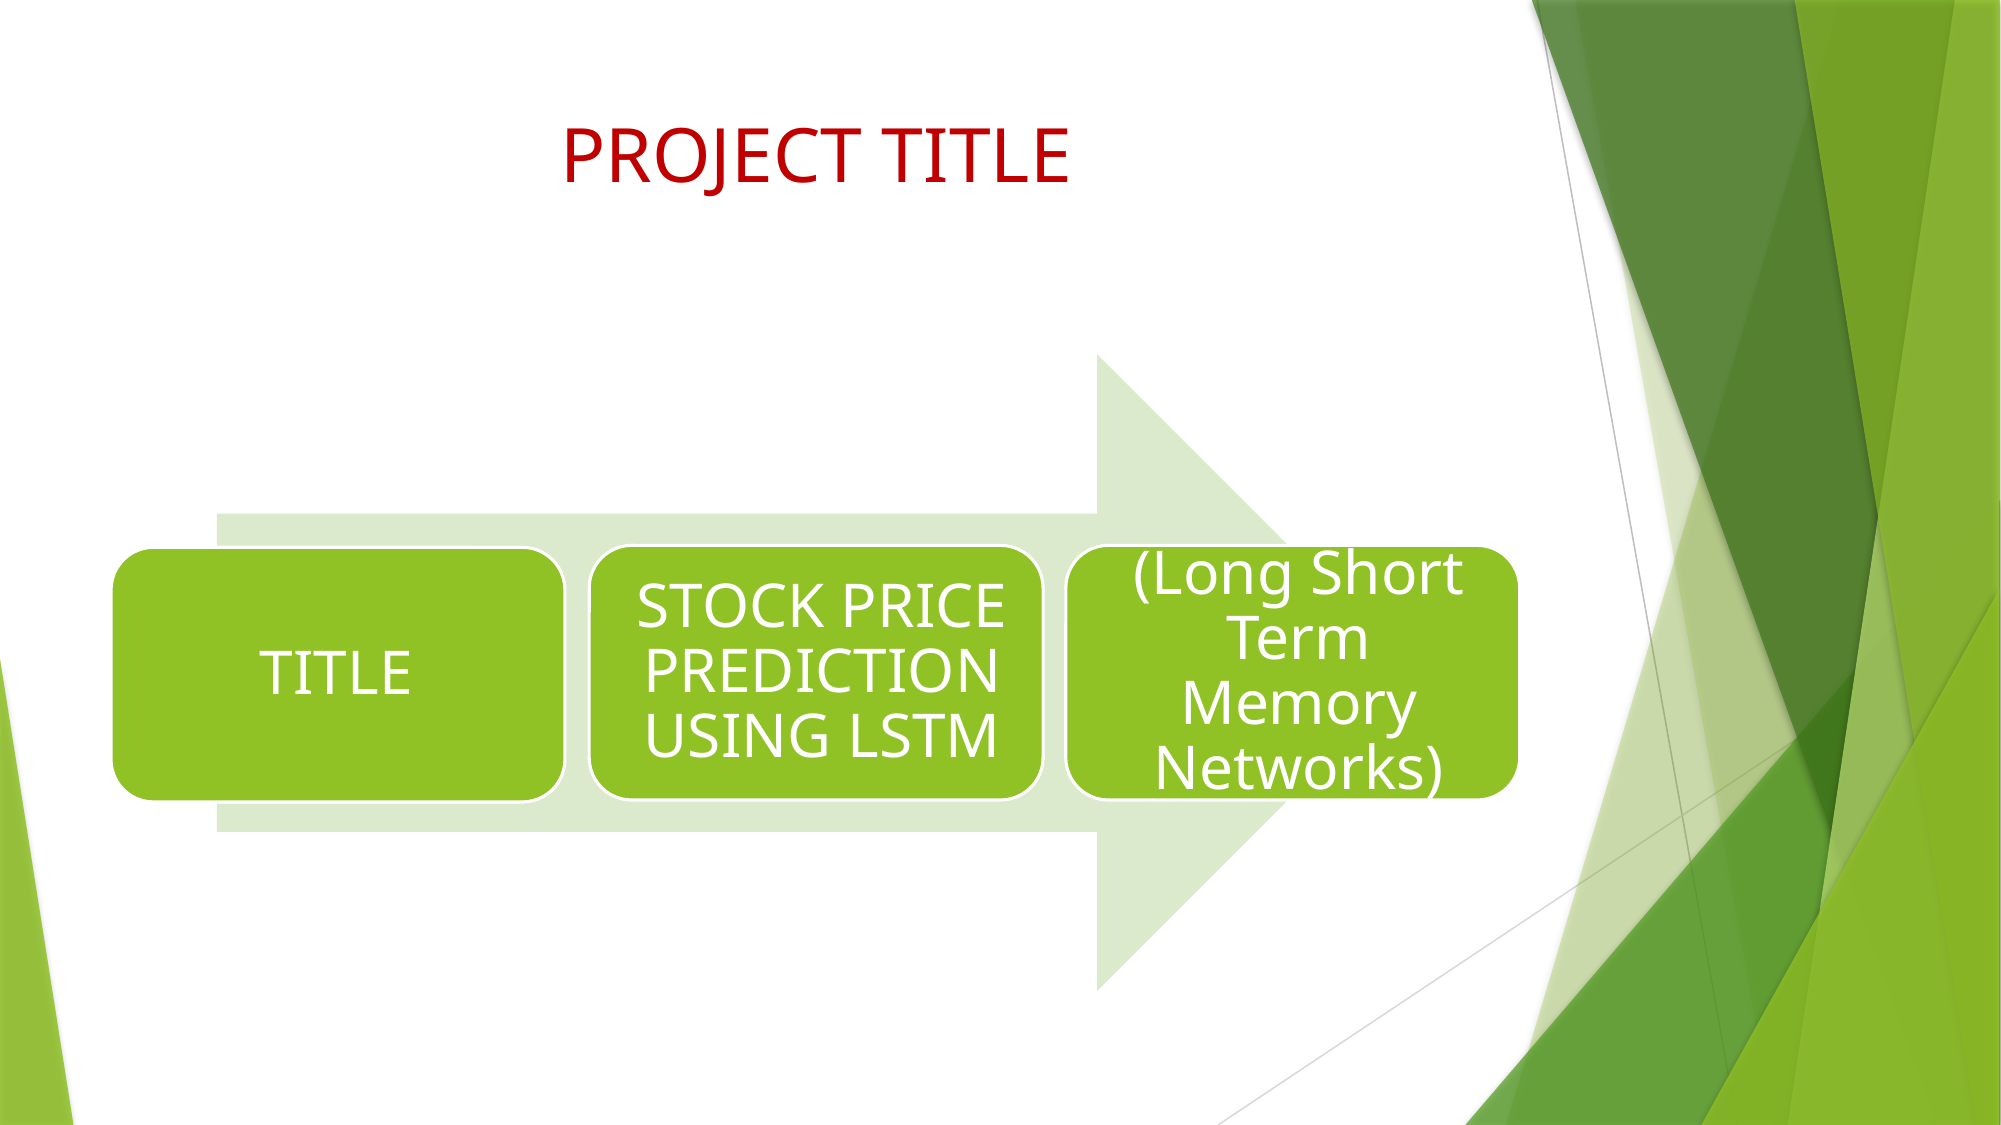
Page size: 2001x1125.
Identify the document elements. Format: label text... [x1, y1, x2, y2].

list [110, 353, 1522, 992]
title PROJECT TITLE [111, 99, 1522, 317]
